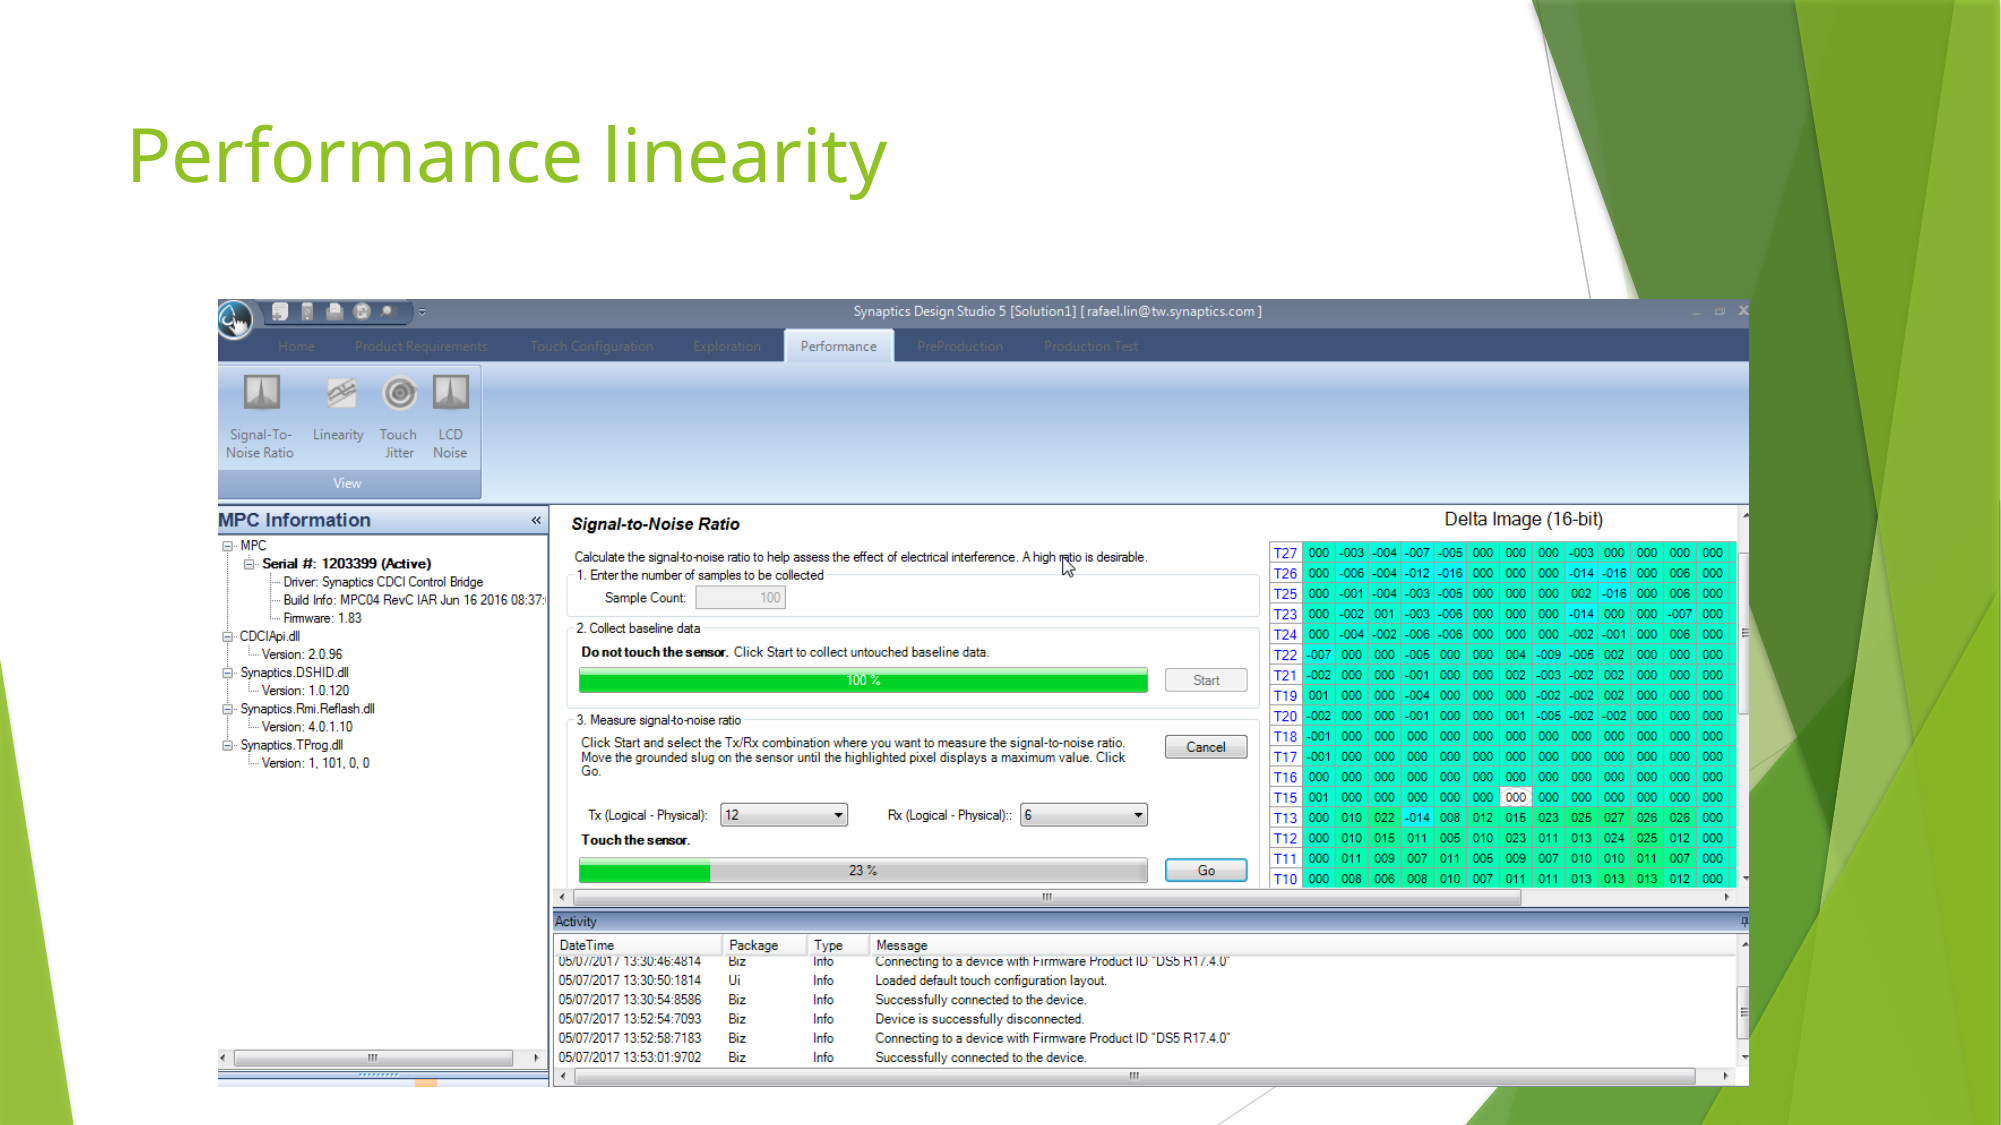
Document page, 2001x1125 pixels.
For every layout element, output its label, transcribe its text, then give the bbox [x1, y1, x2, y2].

picture [218, 298, 1750, 1087]
title Performance linearity [111, 99, 1522, 317]
